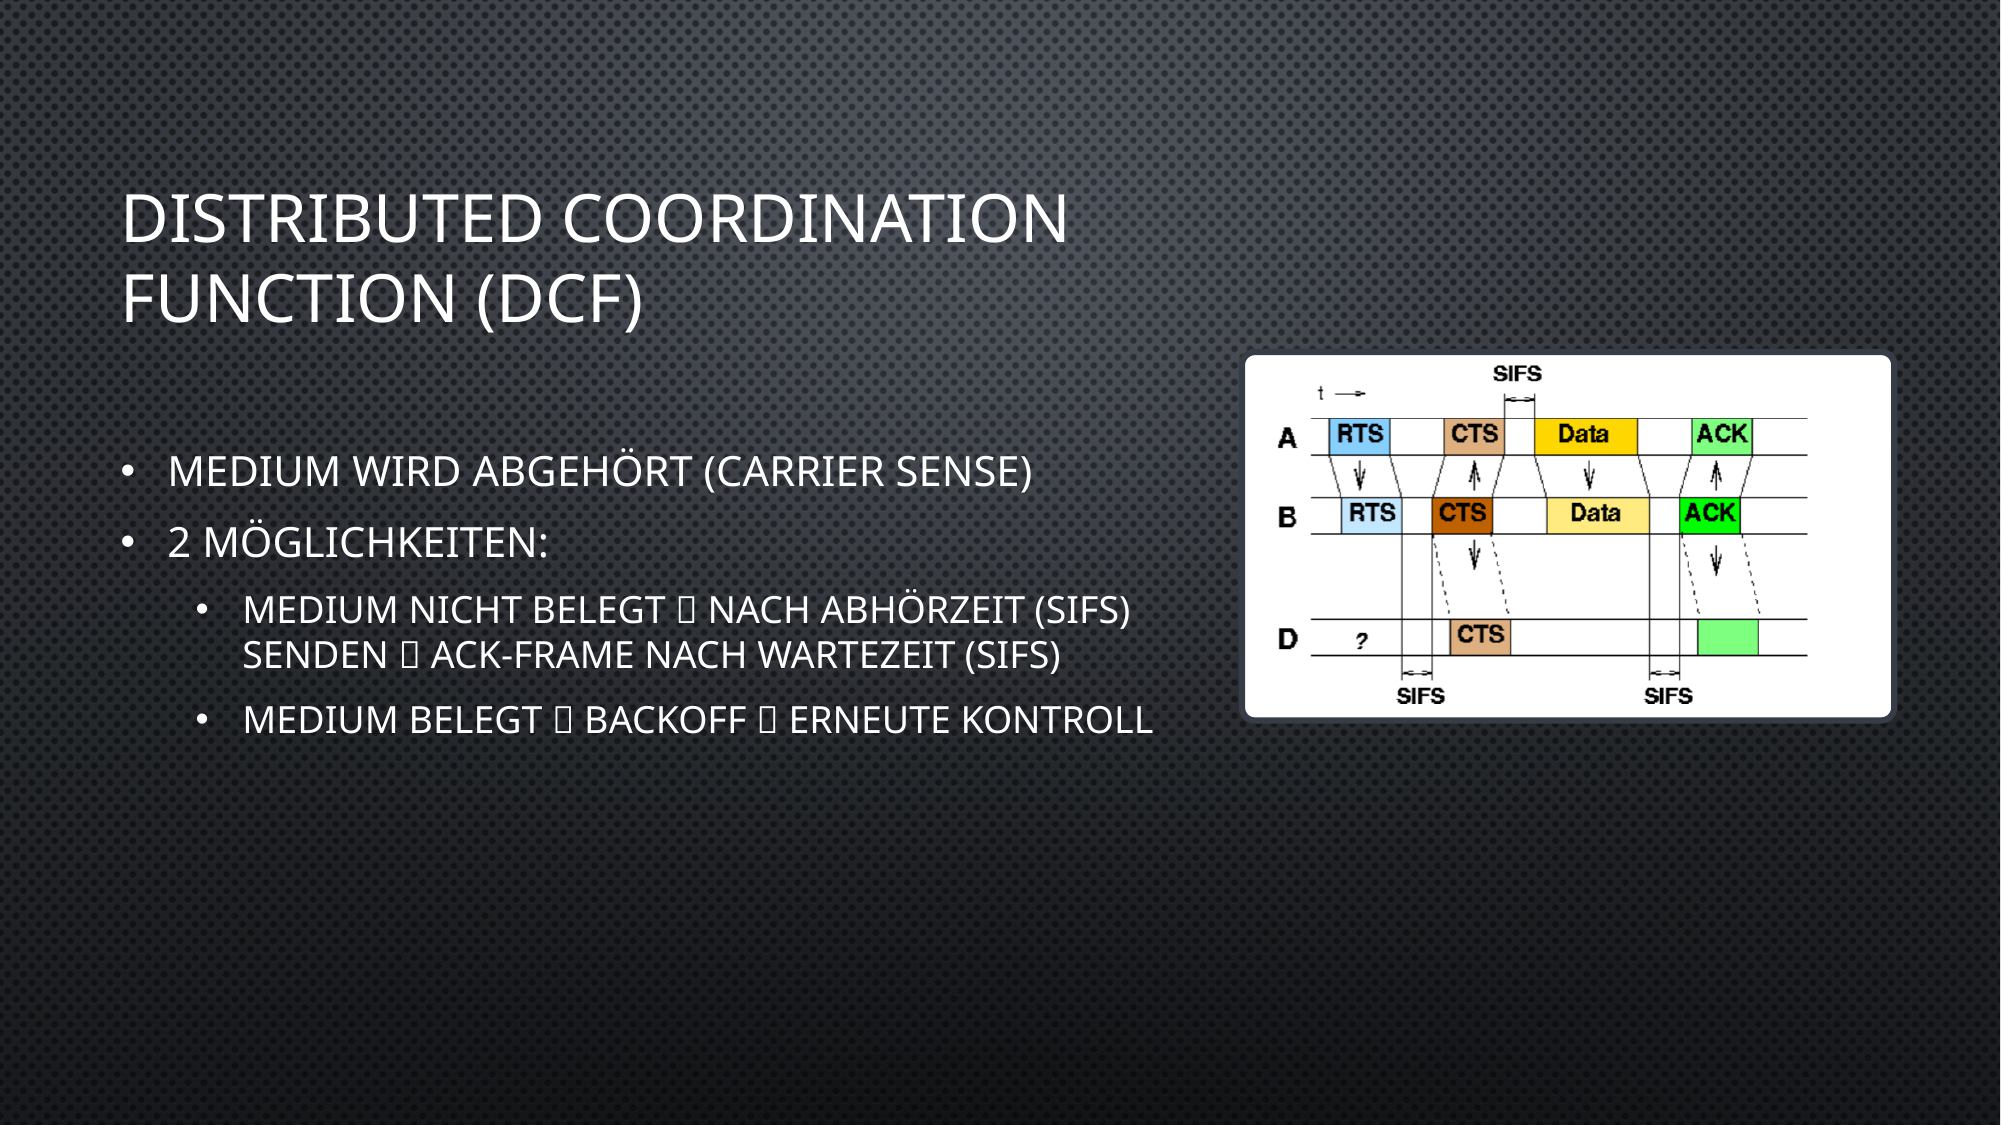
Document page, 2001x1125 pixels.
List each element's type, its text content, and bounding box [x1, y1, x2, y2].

picture [1241, 351, 1895, 721]
list Medium wird abgehört (Carrier Sense) 2 Möglichkeiten: Medium nicht belegt  nach Abhörzeit (SIFS) senden  ACK-Frame nach Wartezeit (SIFS) Medium belegt  Backoff  erneute Kontroll [105, 437, 1184, 966]
title Distributed Coordination Function (DCF) [105, 99, 1184, 413]
